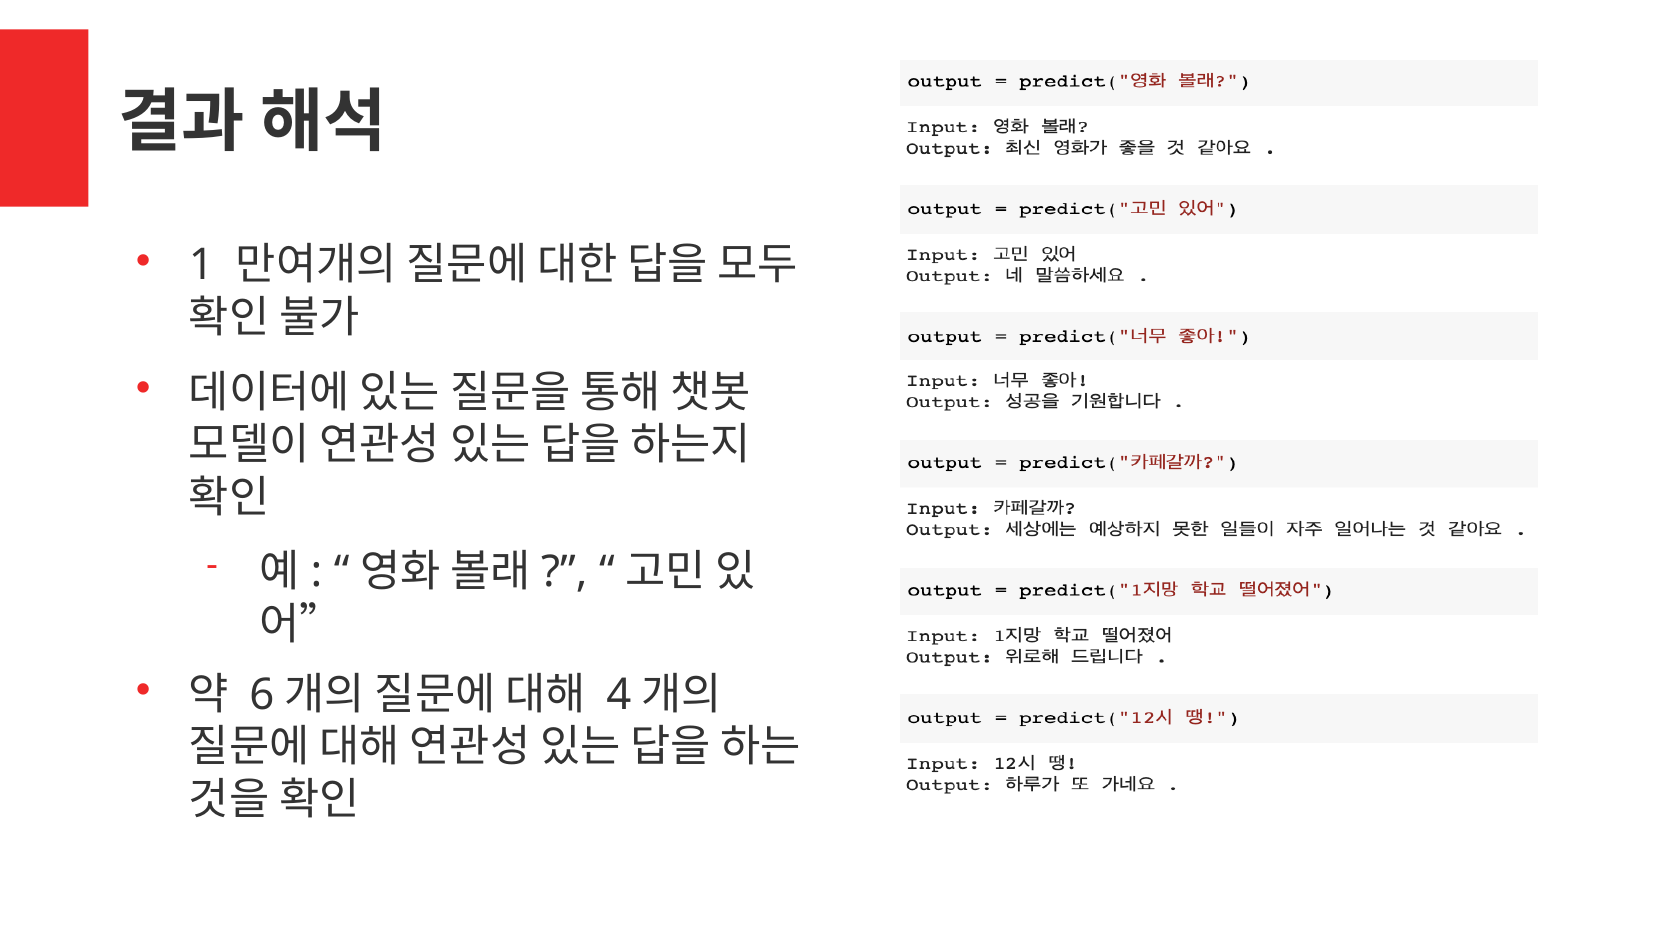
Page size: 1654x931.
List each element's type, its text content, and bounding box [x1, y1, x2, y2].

text_box 결과 해석 [118, 29, 1595, 207]
picture [899, 60, 1538, 798]
text_box 1 만여개의 질문에 대한 답을 모두 확인 불가 데이터에 있는 질문을 통해 챗봇 모델이 연관성 있는 답을 하는지 확인 예: “영화 볼래?”, “고민 있어” 약 6개의 질문에 대해 4개의 질문에 대해 연관성 있는 답을 하는 것을 확인 [118, 236, 839, 798]
